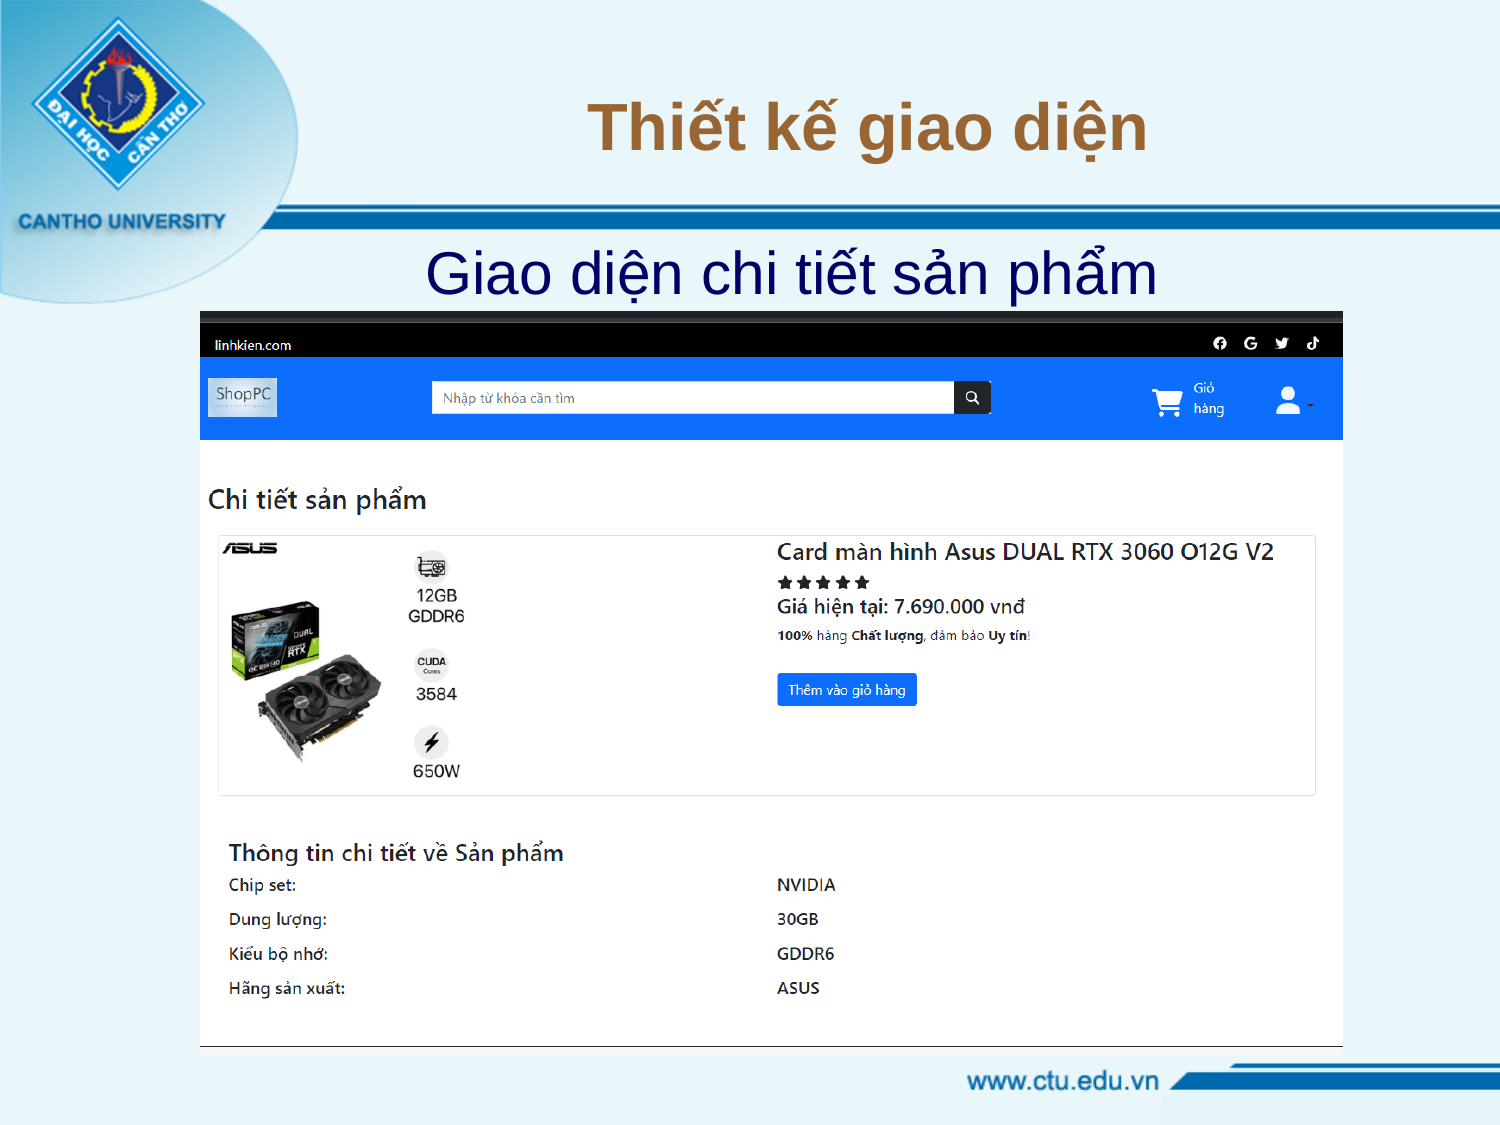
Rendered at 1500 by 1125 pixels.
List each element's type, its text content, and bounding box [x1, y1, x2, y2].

list Giao diện chi tiết sản phẩm [99, 226, 1486, 1038]
picture [0, 0, 1500, 1125]
title Thiết kế giao diện [287, 46, 1450, 202]
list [199, 311, 1343, 1055]
